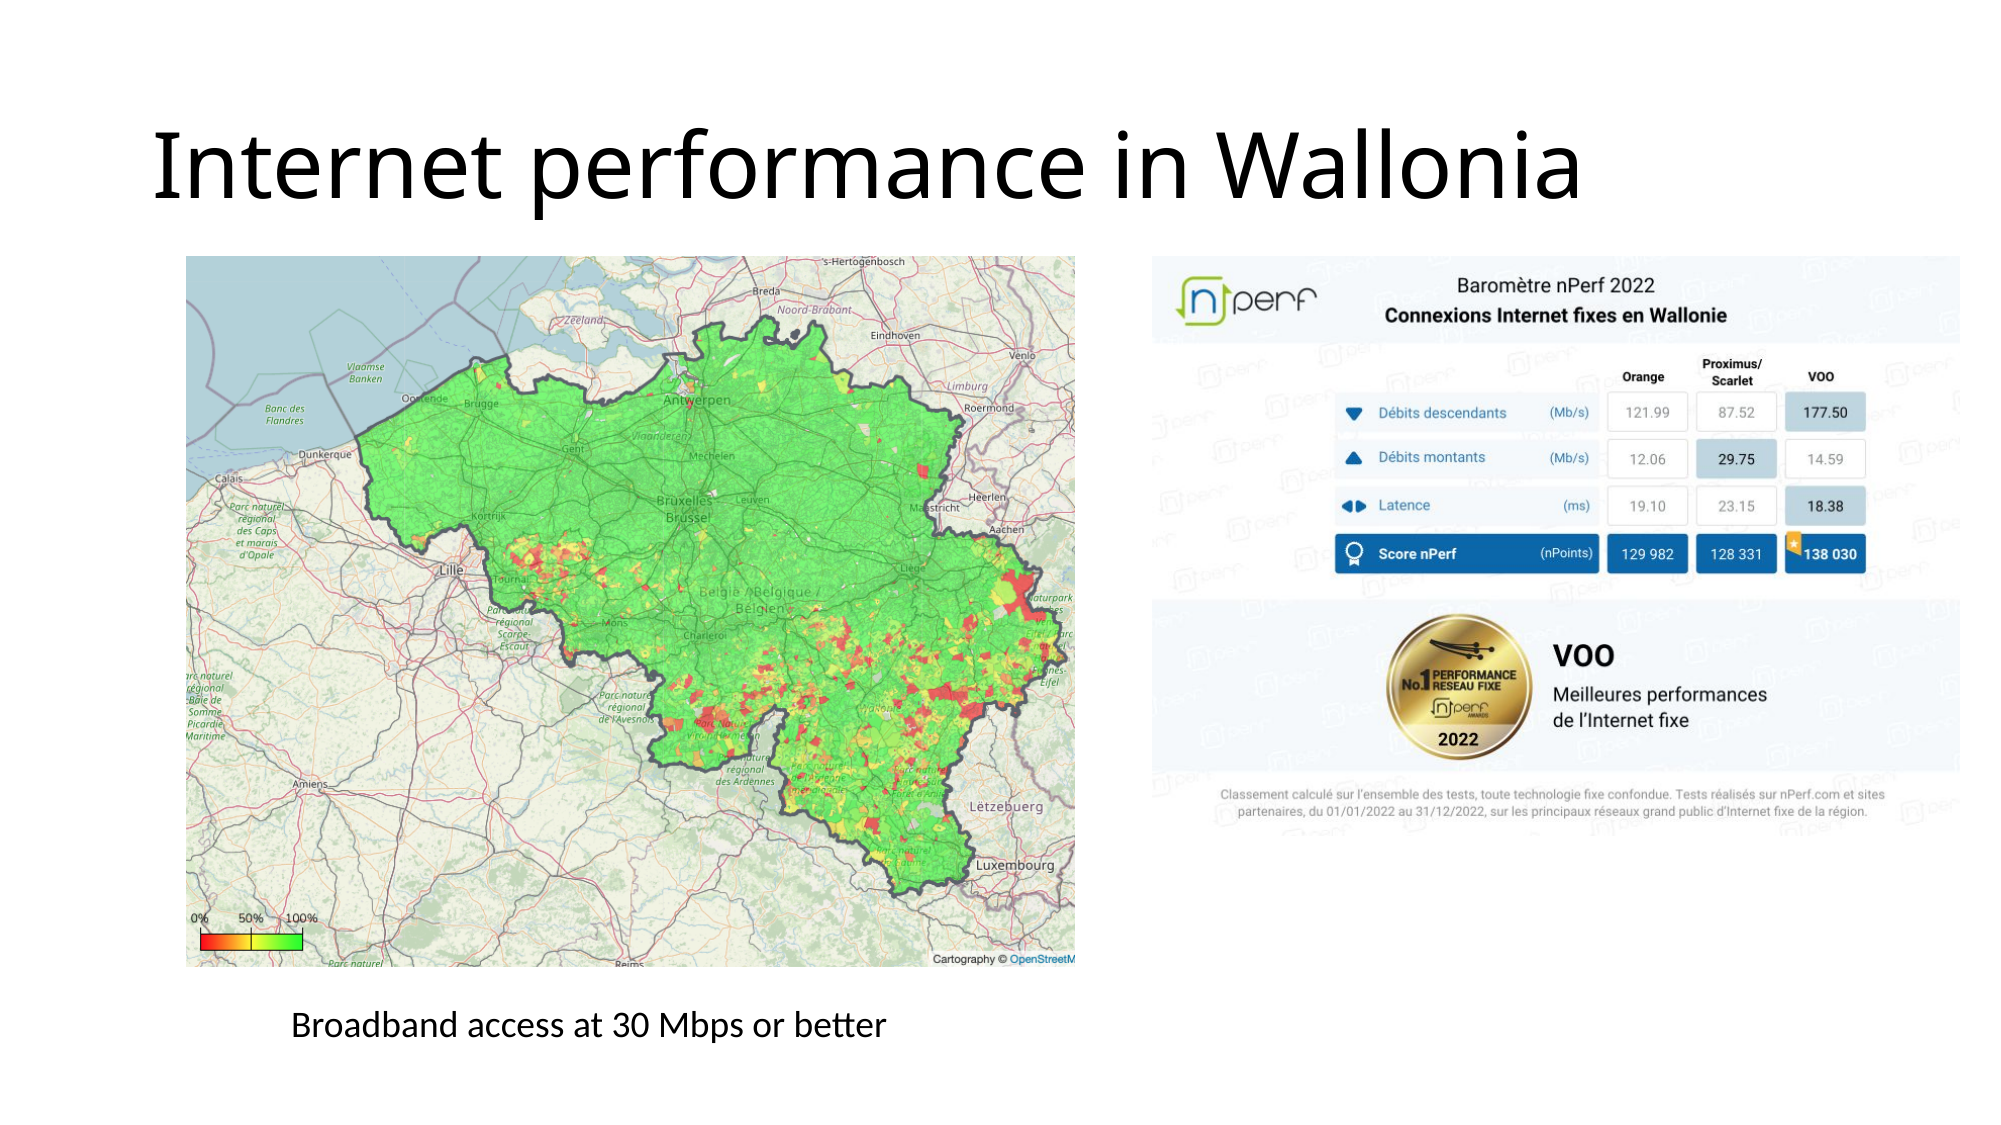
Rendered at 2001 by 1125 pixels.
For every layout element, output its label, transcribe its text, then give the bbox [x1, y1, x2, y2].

title Internet performance in Wallonia [137, 59, 1863, 278]
text_box Broadband access at 30 Mbps or better [276, 992, 1277, 1053]
picture [1152, 256, 1961, 836]
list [186, 256, 1075, 971]
